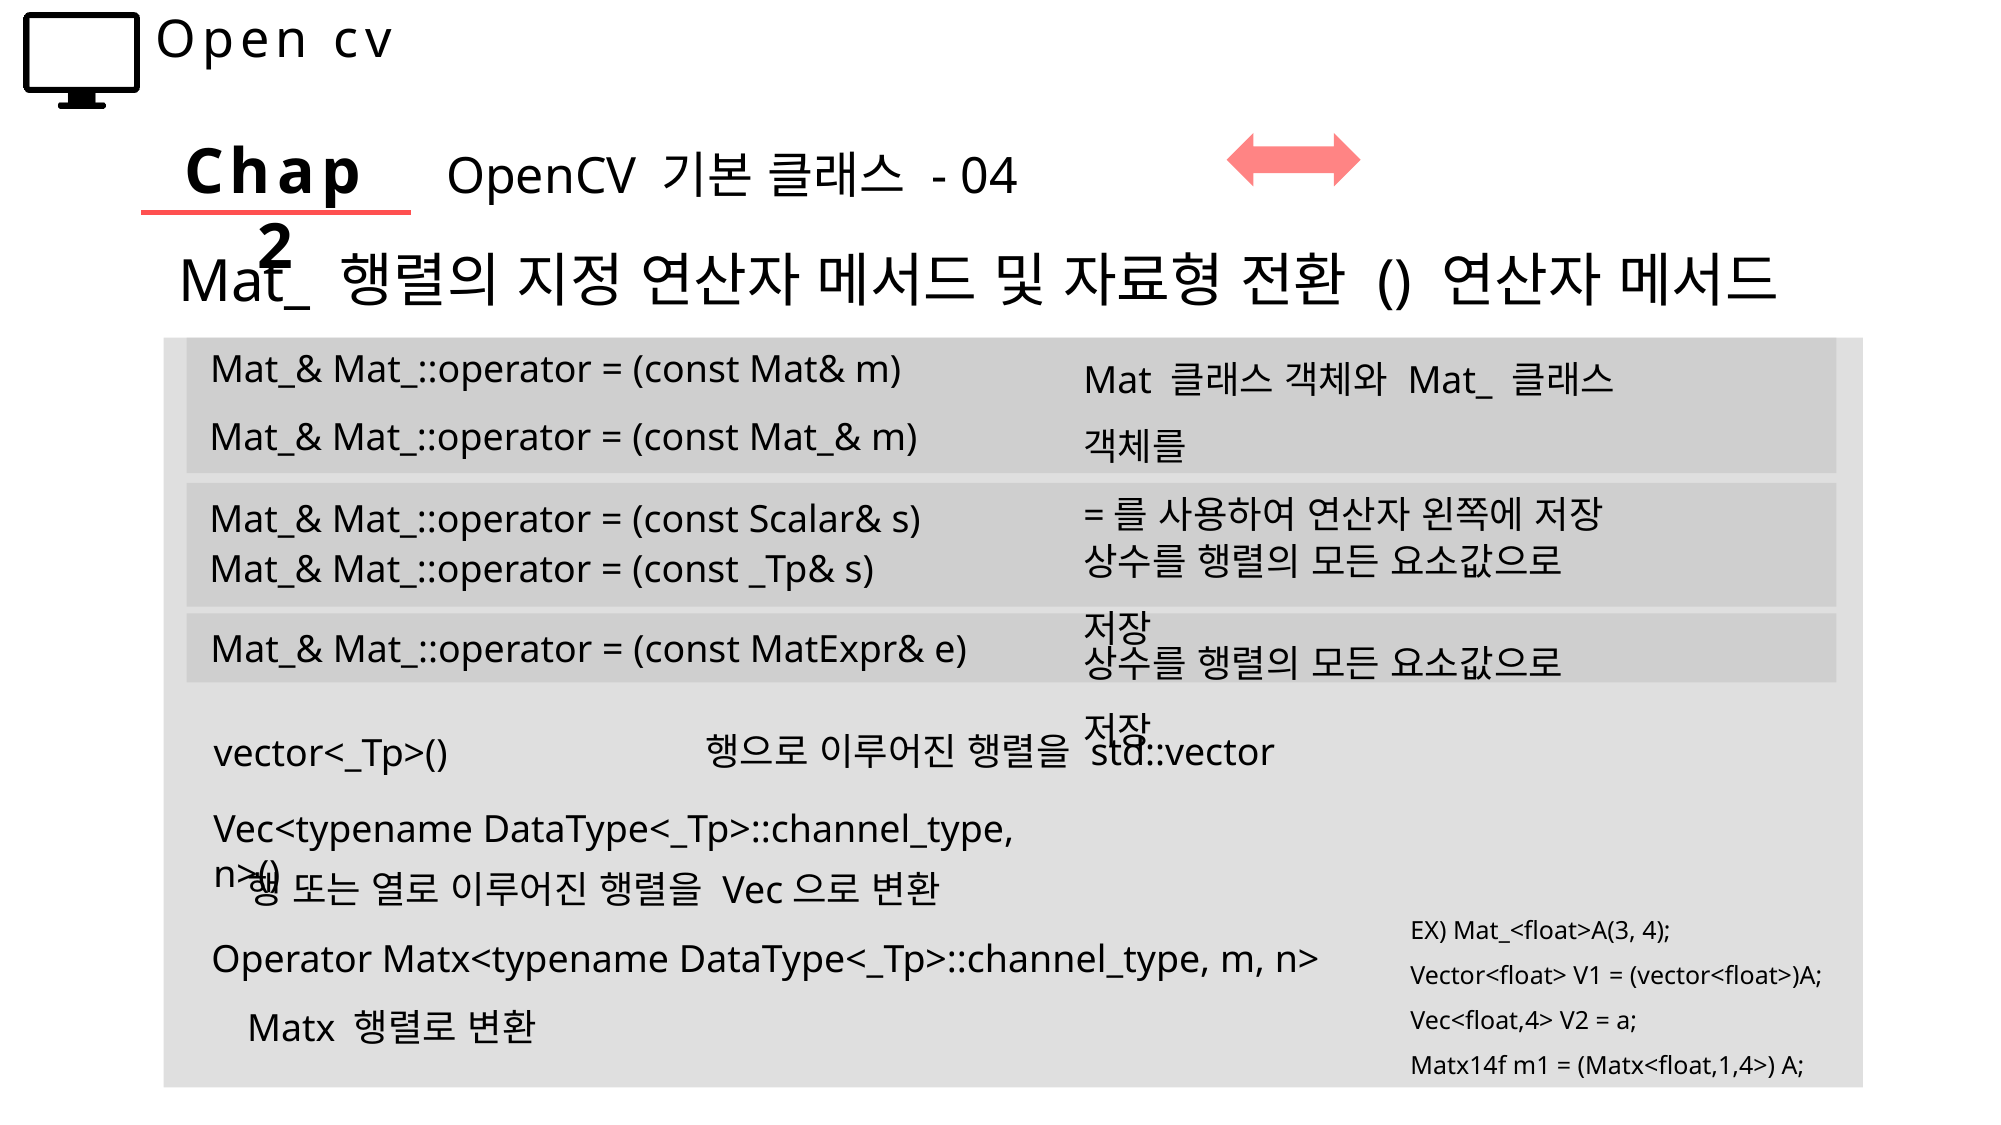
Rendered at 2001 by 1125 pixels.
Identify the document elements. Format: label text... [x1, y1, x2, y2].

text_box Mat_ 행렬의 지정 연산자 메서드 및 자료형 전환 () 연산자 메서드 [163, 235, 1863, 321]
text_box EX) Mat_<float>A(3, 4); Vector<float> V1 = (vector<float>)A; Vec<float,4> V2 = a; Matx14f m1 = (Matx<float,1,4>) A; [1395, 892, 1851, 1088]
text_box Open cv [140, 0, 411, 72]
text_box Matx 행렬로 변환 [232, 996, 594, 1057]
text_box Chap 2 [140, 123, 411, 211]
text_box Vec<typename DataType<_Tp>::channel_type, n>() [198, 797, 1089, 903]
text_box Mat_& Mat_::operator = (const _Tp& s) [194, 537, 1037, 597]
text_box Mat_& Mat_::operator = (const Scalar& s) [194, 487, 1037, 537]
text_box 상수를 행렬의 모든 요소값으로 저장 [1068, 609, 1653, 760]
text_box Mat_& Mat_::operator = (const Mat_& m) [194, 405, 1037, 466]
text_box Mat 클래스 객체와 Mat_ 클래스 객체를 =를 사용하여 연산자 왼쪽에 저장 [1068, 325, 1743, 544]
picture [23, 1, 140, 119]
text_box vector<_Tp>() [198, 721, 477, 781]
text_box 상수를 행렬의 모든 요소값으로 저장 [1068, 507, 1653, 609]
text_box 행으로 이루어진 행렬을 std::vector [690, 720, 1336, 781]
text_box [163, 337, 1863, 1088]
text_box Operator Matx<typename DataType<_Tp>::channel_type, m, n> [196, 928, 1384, 988]
text_box [1224, 131, 1363, 189]
text_box 행 또는 열로 이루어진 행렬을 Vec으로 변환 [232, 858, 1037, 919]
text_box OpenCV 기본 클래스 - 04 [431, 135, 1643, 211]
text_box Mat_& Mat_::operator = (const MatExpr& e) [195, 617, 1038, 678]
text_box Mat_& Mat_::operator = (const Mat& m) [195, 338, 1037, 398]
